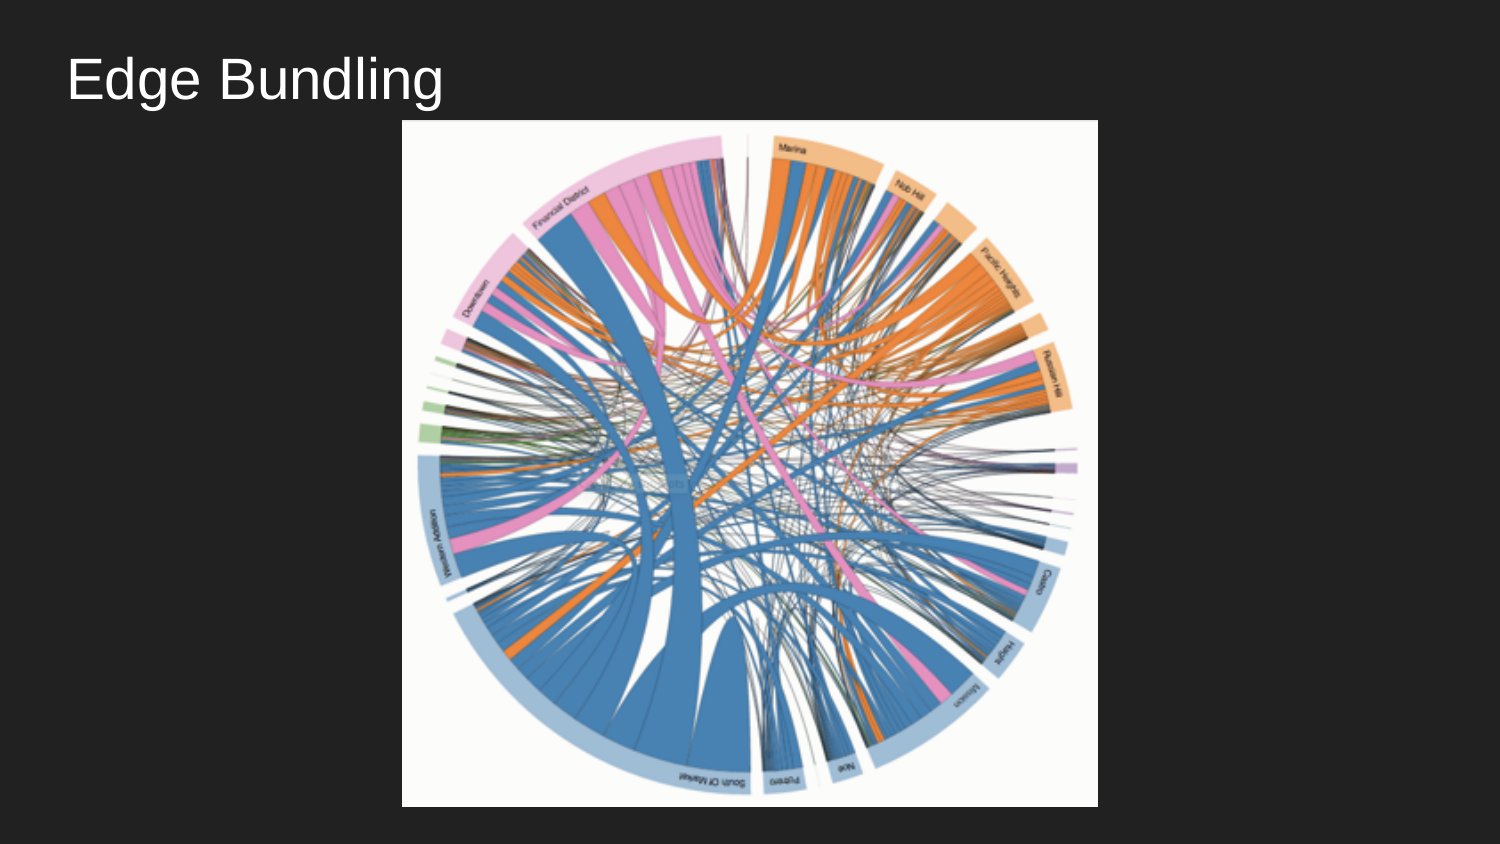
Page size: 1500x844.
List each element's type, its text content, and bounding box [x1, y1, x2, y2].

title Edge Bundling [51, 26, 1449, 121]
picture [402, 119, 1098, 807]
